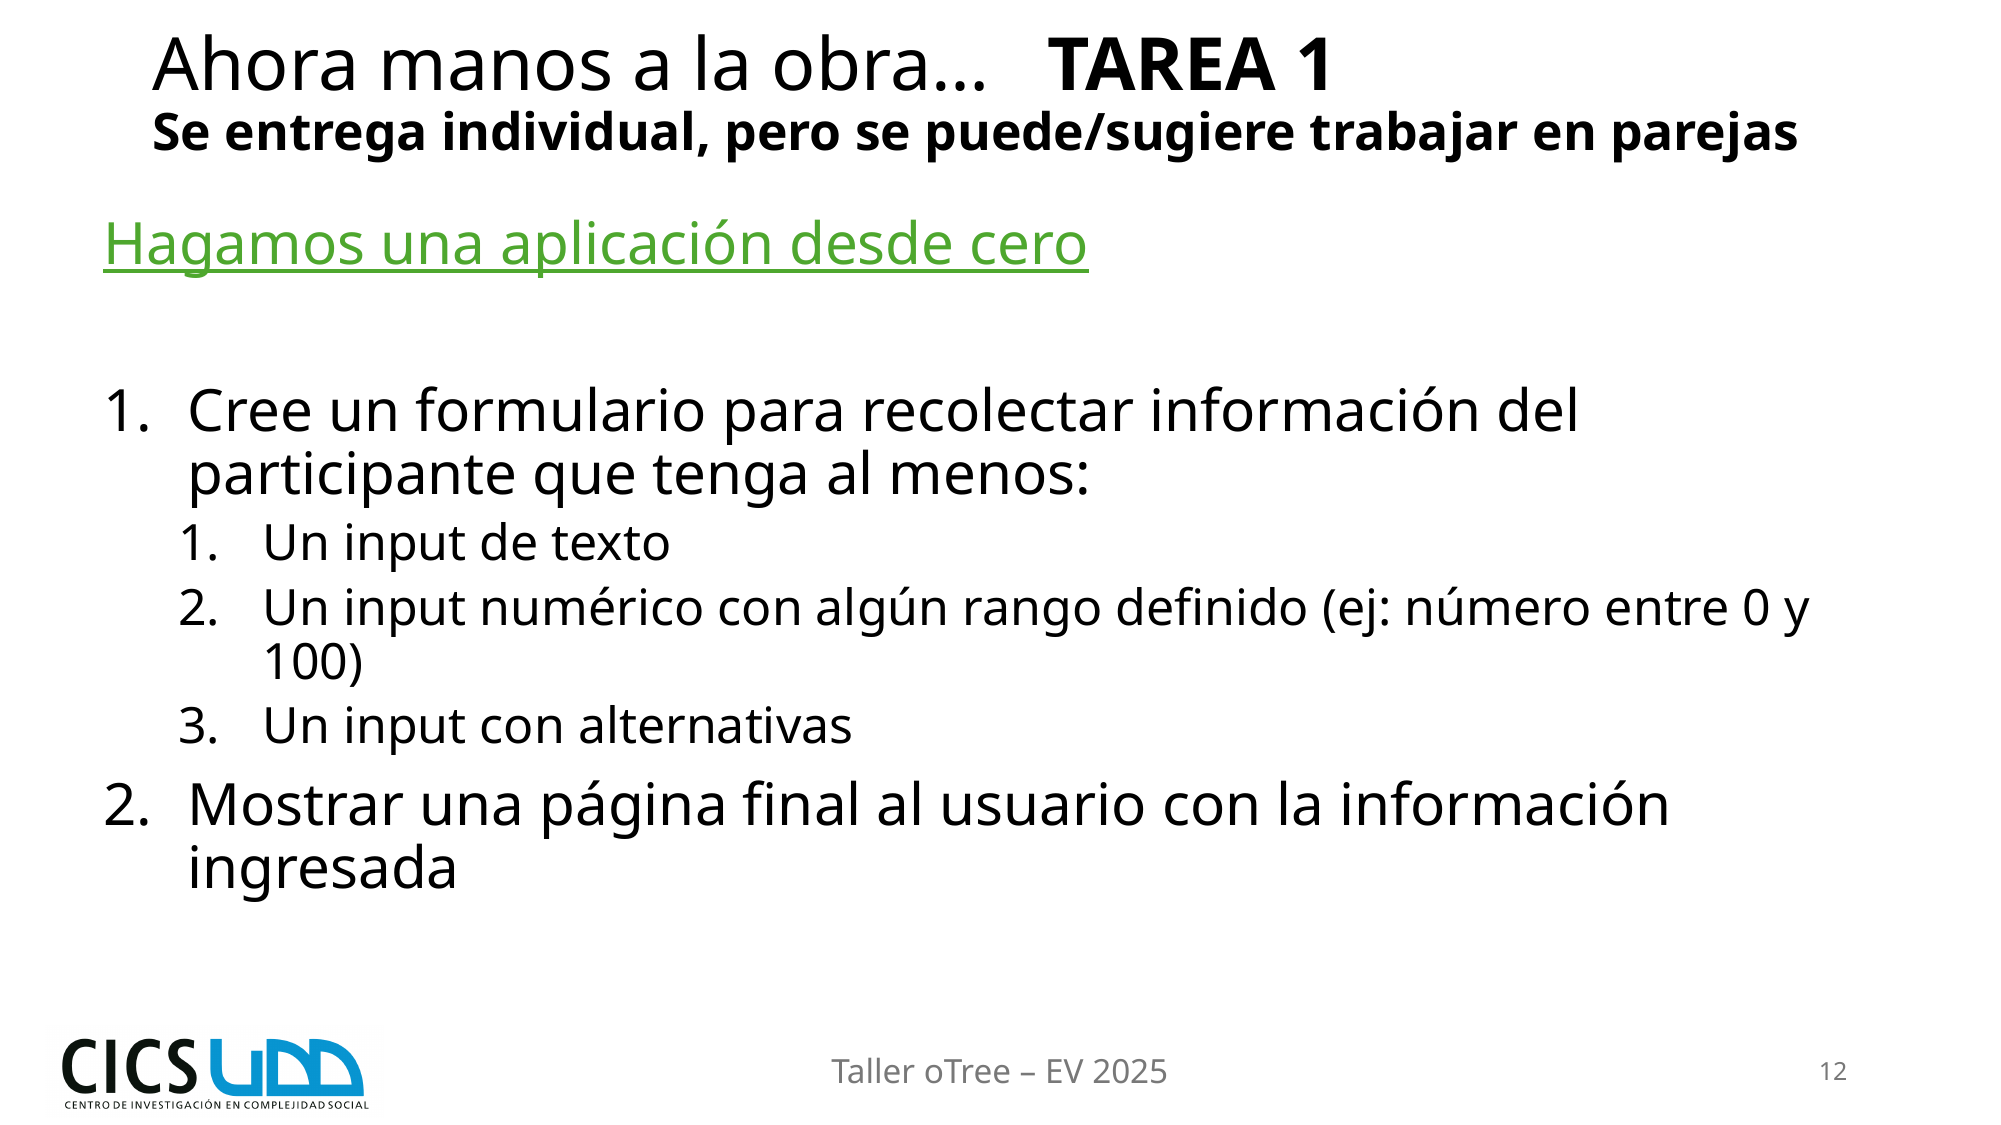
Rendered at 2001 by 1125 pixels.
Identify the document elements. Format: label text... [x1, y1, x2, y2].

title Ahora manos a la obra… TAREA 1 Se entrega individual, pero se puede/sugiere trabajar en parejas [137, 11, 1863, 178]
list Hagamos una aplicación desde cero Cree un formulario para recolectar información del participante que tenga al menos: Un input de texto Un input numérico con algún rango definido (ej: número entre 0 y 100) Un input con alternativas Mostrar una página final al usuario con la información ingresada [88, 206, 1919, 1014]
slide_number 12 [1412, 1042, 1863, 1103]
footer Taller oTree – EV 2025 [662, 1042, 1338, 1103]
